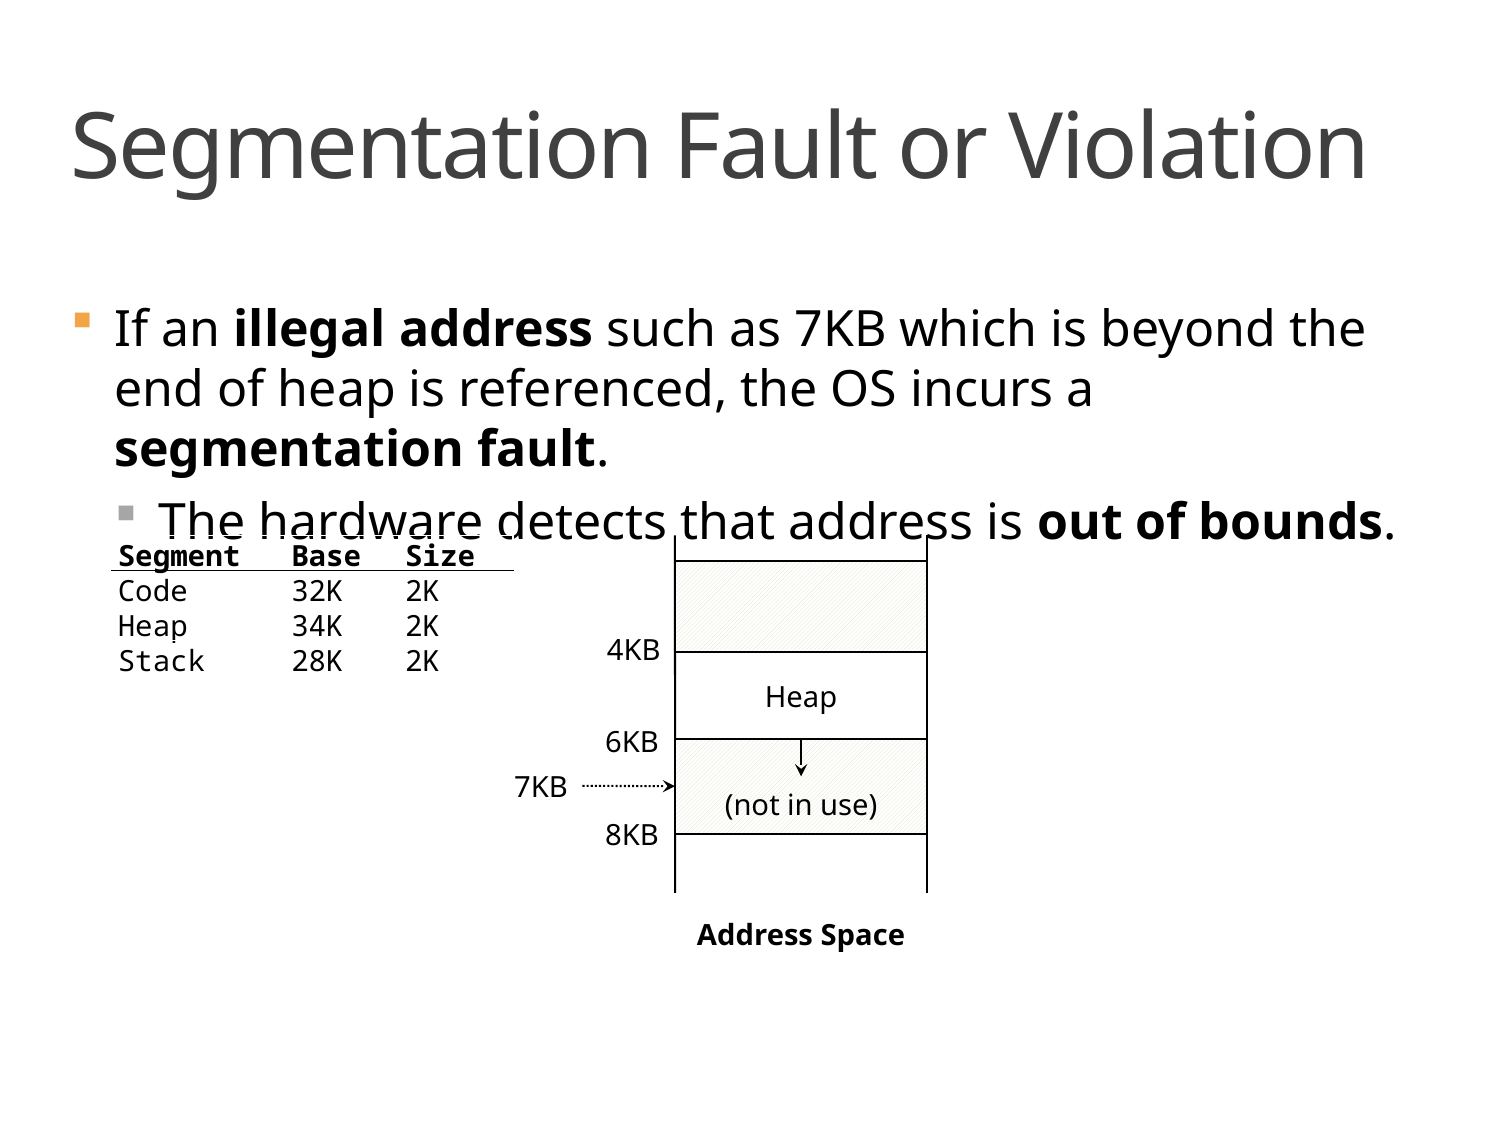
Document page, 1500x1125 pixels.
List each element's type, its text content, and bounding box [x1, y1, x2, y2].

text_box [676, 560, 926, 653]
text_box 7KB [489, 760, 583, 811]
table_cell Code [113, 571, 284, 605]
list If an illegal address such as 7KB which is beyond the end of heap is referenced, the OS incurs a segmentation fault. The hardware detects that address is out of bounds. [70, 296, 1430, 575]
table_header Segment [113, 536, 284, 570]
table_cell 2K [400, 641, 512, 675]
text_box 4KB [582, 623, 674, 674]
table_cell 2K [400, 606, 512, 640]
table_header Base [286, 536, 398, 570]
table_cell 28K [286, 641, 398, 675]
table_cell 34K [286, 606, 398, 640]
text_box 6KB [580, 716, 674, 766]
text_box 8KB [580, 808, 674, 859]
table_cell 2K [400, 571, 512, 605]
text_box Address Space [654, 908, 948, 959]
table_header Size [400, 536, 512, 570]
table_cell Stack [113, 641, 284, 675]
text_box (not in use) [676, 737, 926, 835]
text_box Heap [677, 653, 926, 737]
table_cell Heap [113, 606, 284, 640]
table_cell 32K [286, 571, 398, 605]
title Segmentation Fault or Violation [70, 101, 1430, 296]
